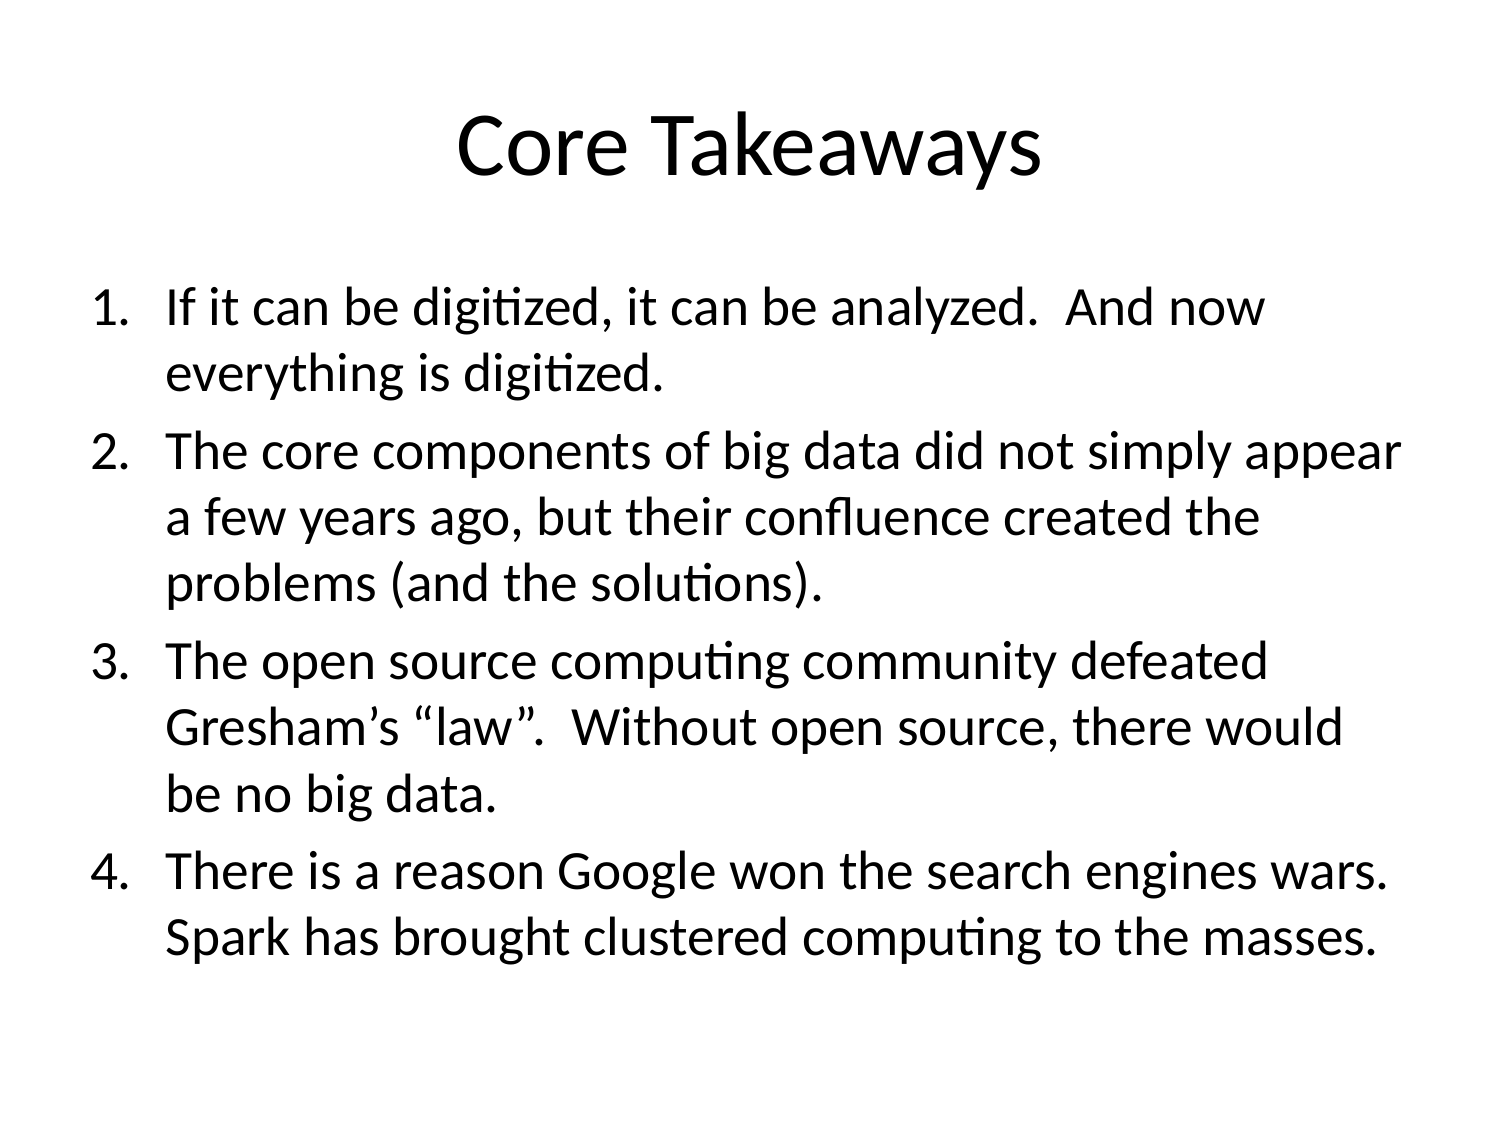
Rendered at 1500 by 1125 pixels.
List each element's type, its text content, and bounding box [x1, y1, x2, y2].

title Core Takeaways [75, 45, 1425, 233]
list If it can be digitized, it can be analyzed. And now everything is digitized. The core components of big data did not simply appear a few years ago, but their confluence created the problems (and the solutions). The open source computing community defeated Gresham’s “law”. Without open source, there would be no big data. There is a reason Google won the search engines wars. Spark has brought clustered computing to the masses. [75, 262, 1425, 1005]
